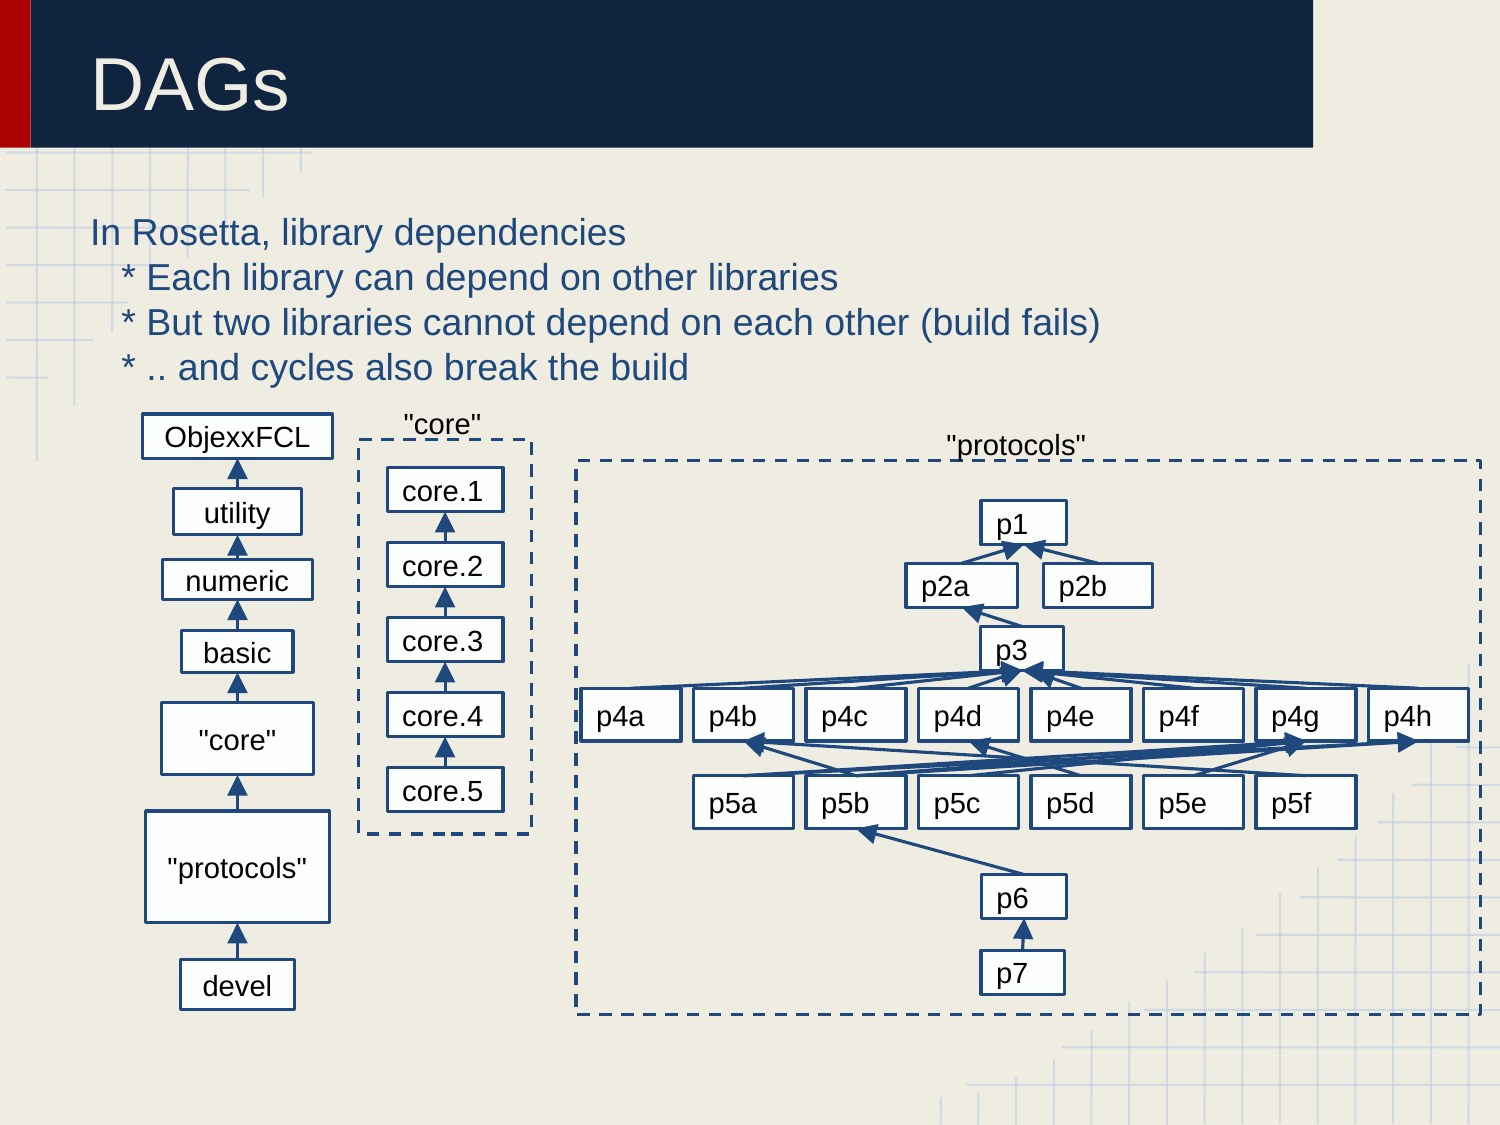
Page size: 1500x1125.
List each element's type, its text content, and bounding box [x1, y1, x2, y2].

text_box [386, 467, 504, 812]
title DAGs [75, 22, 1276, 141]
text_box "core" [388, 389, 524, 437]
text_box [575, 460, 1481, 1016]
list In Rosetta, library dependencies * Each library can depend on other libraries * But two libraries cannot depend on each other (build fails) * .. and cycles also break the build [75, 193, 1425, 1024]
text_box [142, 413, 333, 1010]
text_box [358, 439, 532, 834]
text_box "protocols" [931, 410, 1126, 457]
